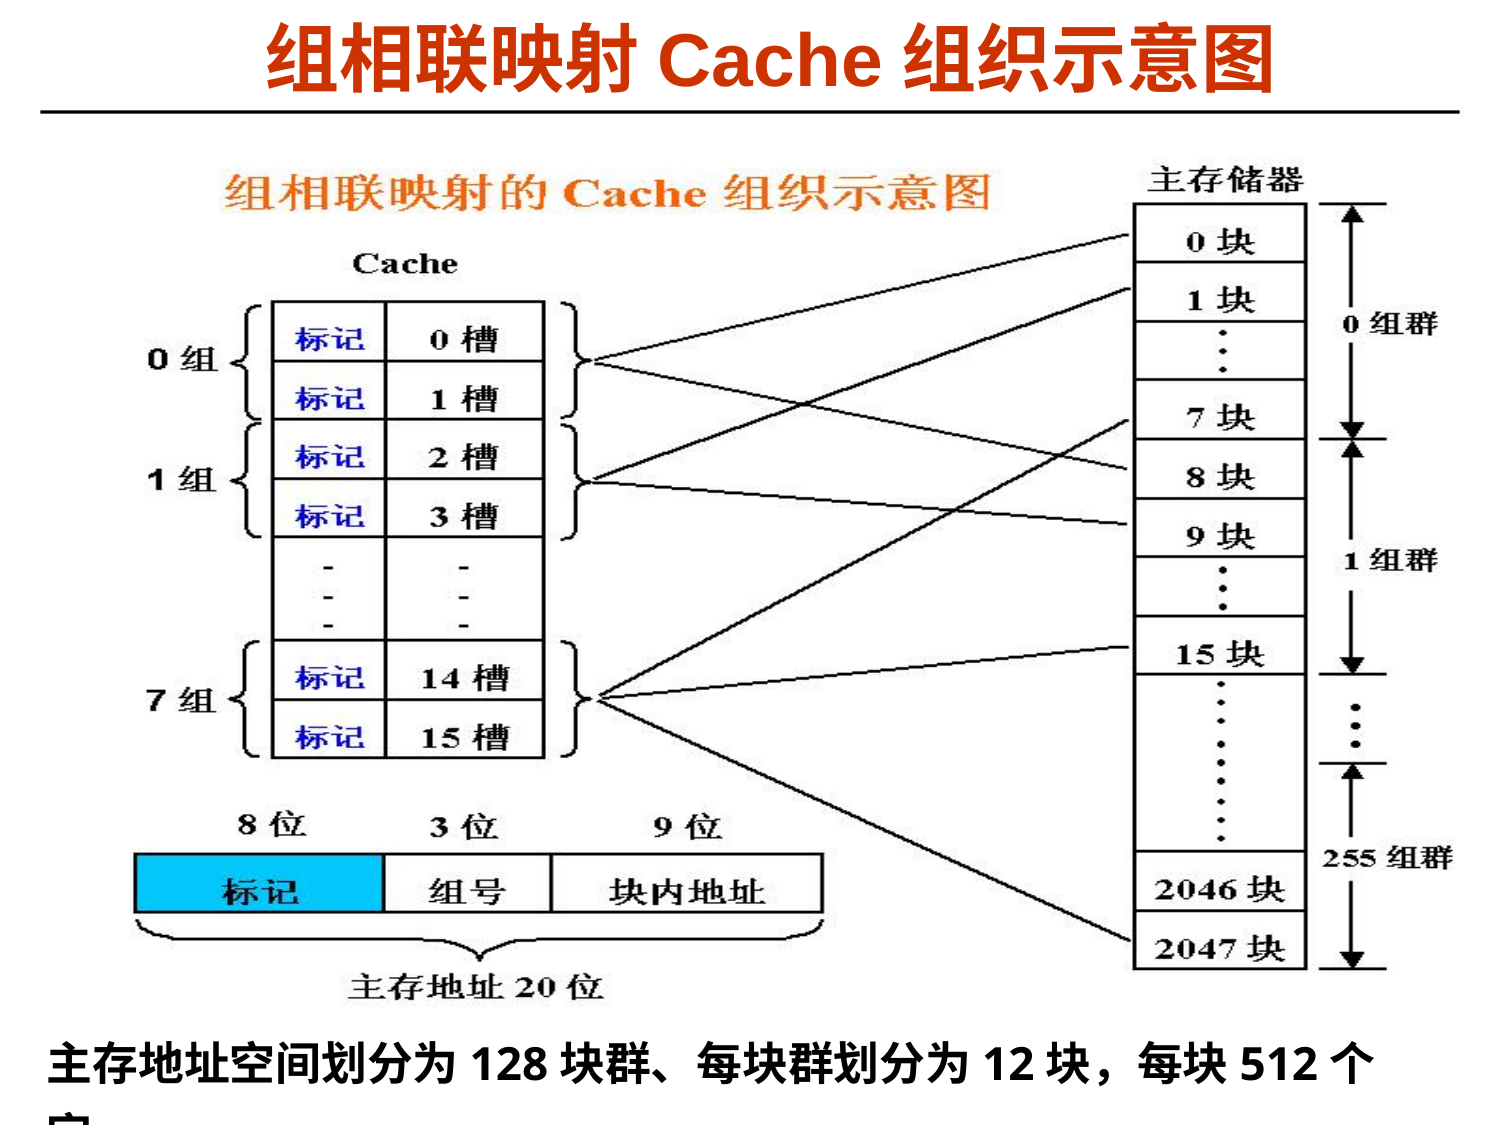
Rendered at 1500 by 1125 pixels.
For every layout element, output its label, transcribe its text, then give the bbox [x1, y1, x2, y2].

text_box 主存地址空间划分为128块群、每块群划分为12块，每块512个字 [46, 1017, 1403, 1125]
picture [100, 146, 1500, 1020]
text_box 组相联映射Cache组织示意图 [61, 16, 1480, 109]
